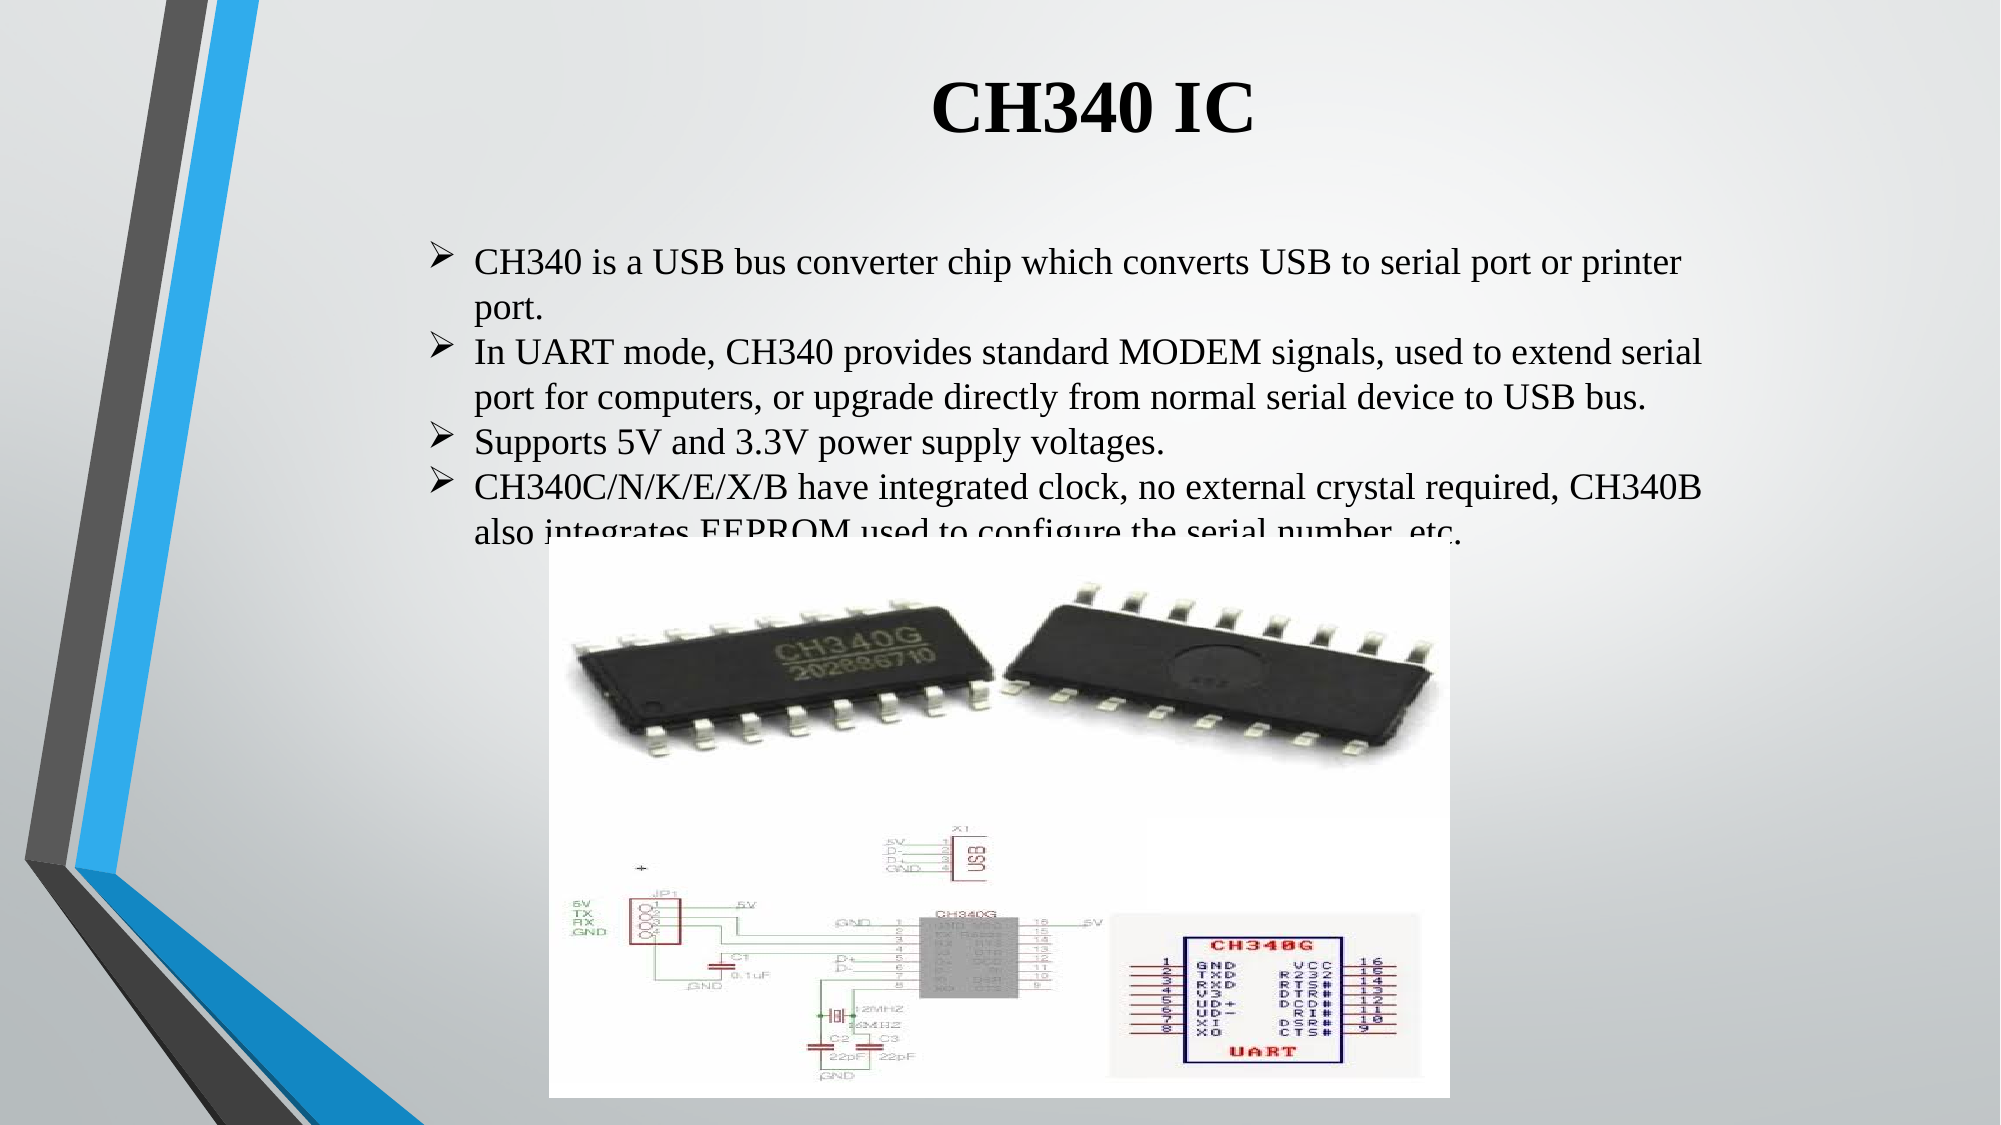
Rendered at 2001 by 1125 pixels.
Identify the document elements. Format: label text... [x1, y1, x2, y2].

picture [549, 537, 1451, 1099]
text_box CH340 IC CH340 is a USB bus converter chip which converts USB to serial port or printer port. In UART mode, CH340 provides standard MODEM signals, used to extend serial port for computers, or upgrade directly from normal serial device to USB bus. Supports 5V and 3.3V power supply voltages. CH340C/N/K/E/X/B have integrated clock, no external crystal required, CH340B also integrates EEPROM used to configure the serial number, etc. [412, 49, 1775, 650]
